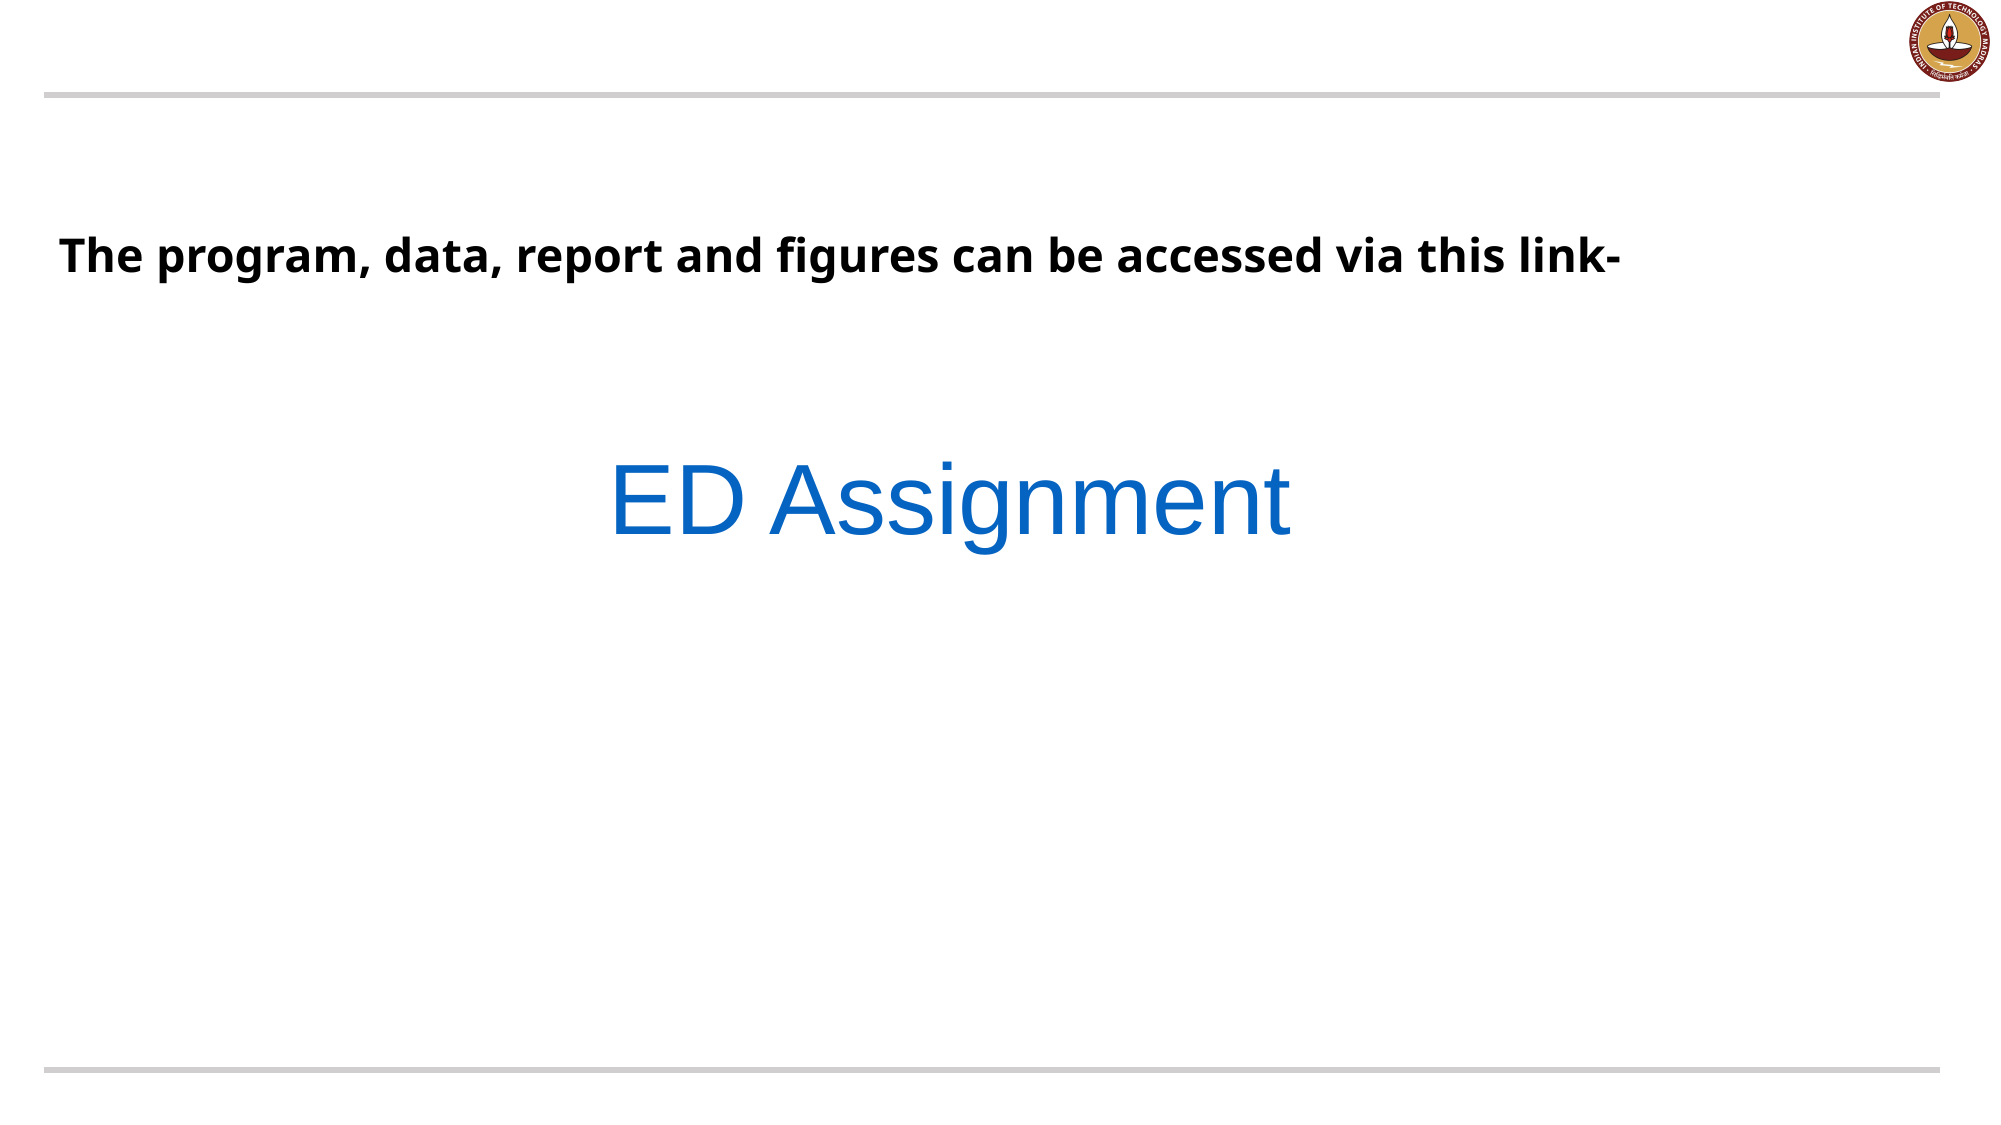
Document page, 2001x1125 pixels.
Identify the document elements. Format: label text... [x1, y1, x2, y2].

picture [1908, 0, 1991, 84]
title The program, data, report and figures can be accessed via this link- [43, 222, 1941, 399]
text_box ED Assignment [593, 426, 1533, 562]
